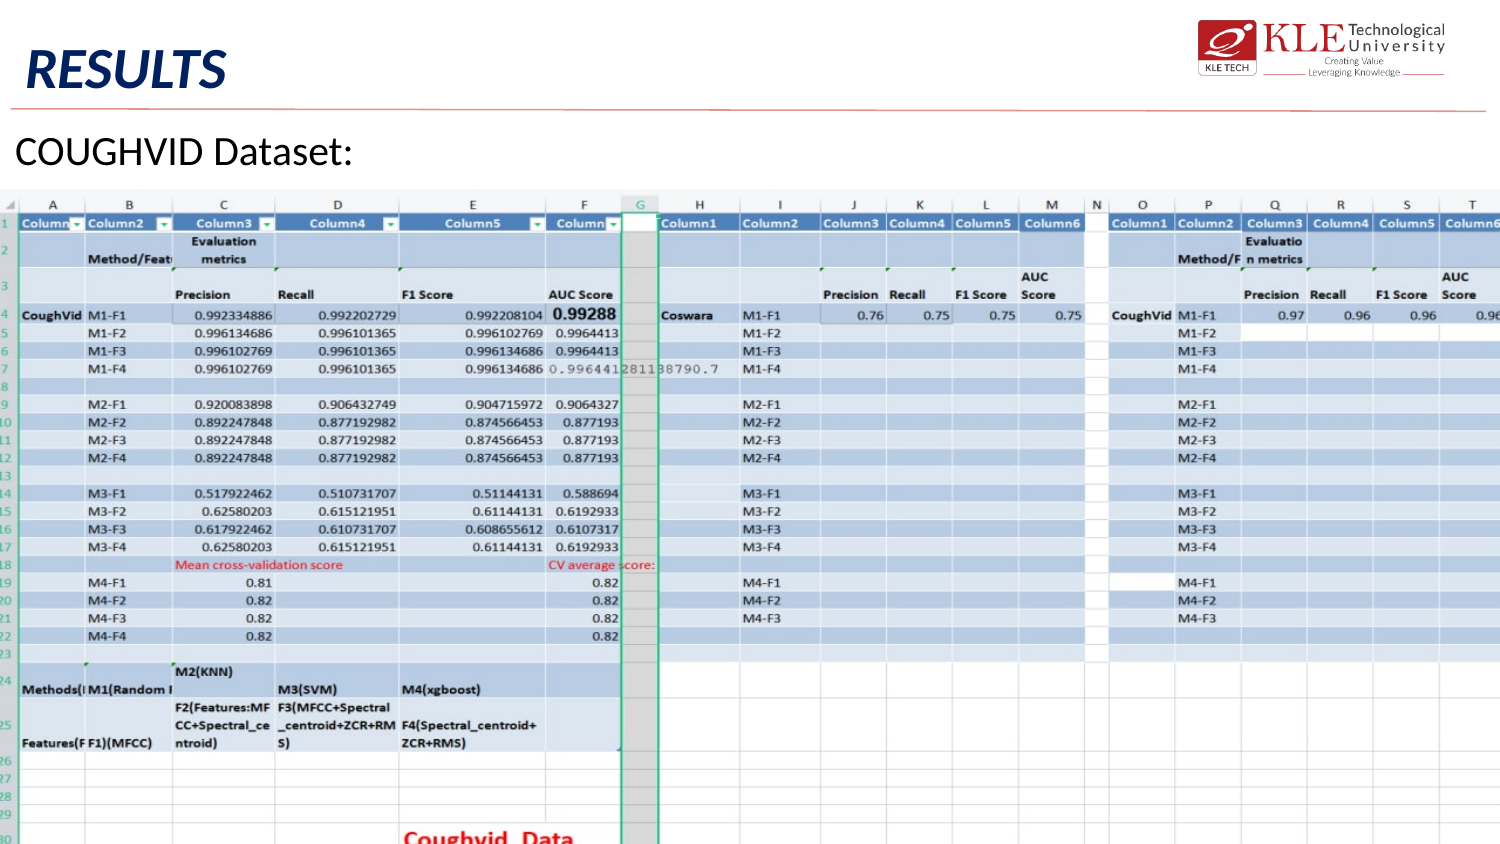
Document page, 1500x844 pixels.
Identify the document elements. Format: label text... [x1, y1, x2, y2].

picture [0, 189, 1500, 844]
picture [1194, 17, 1451, 78]
text_box RESULTS [10, 22, 1487, 96]
text_box COUGHVID Dataset: [0, 108, 1476, 188]
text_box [10, 108, 1487, 112]
